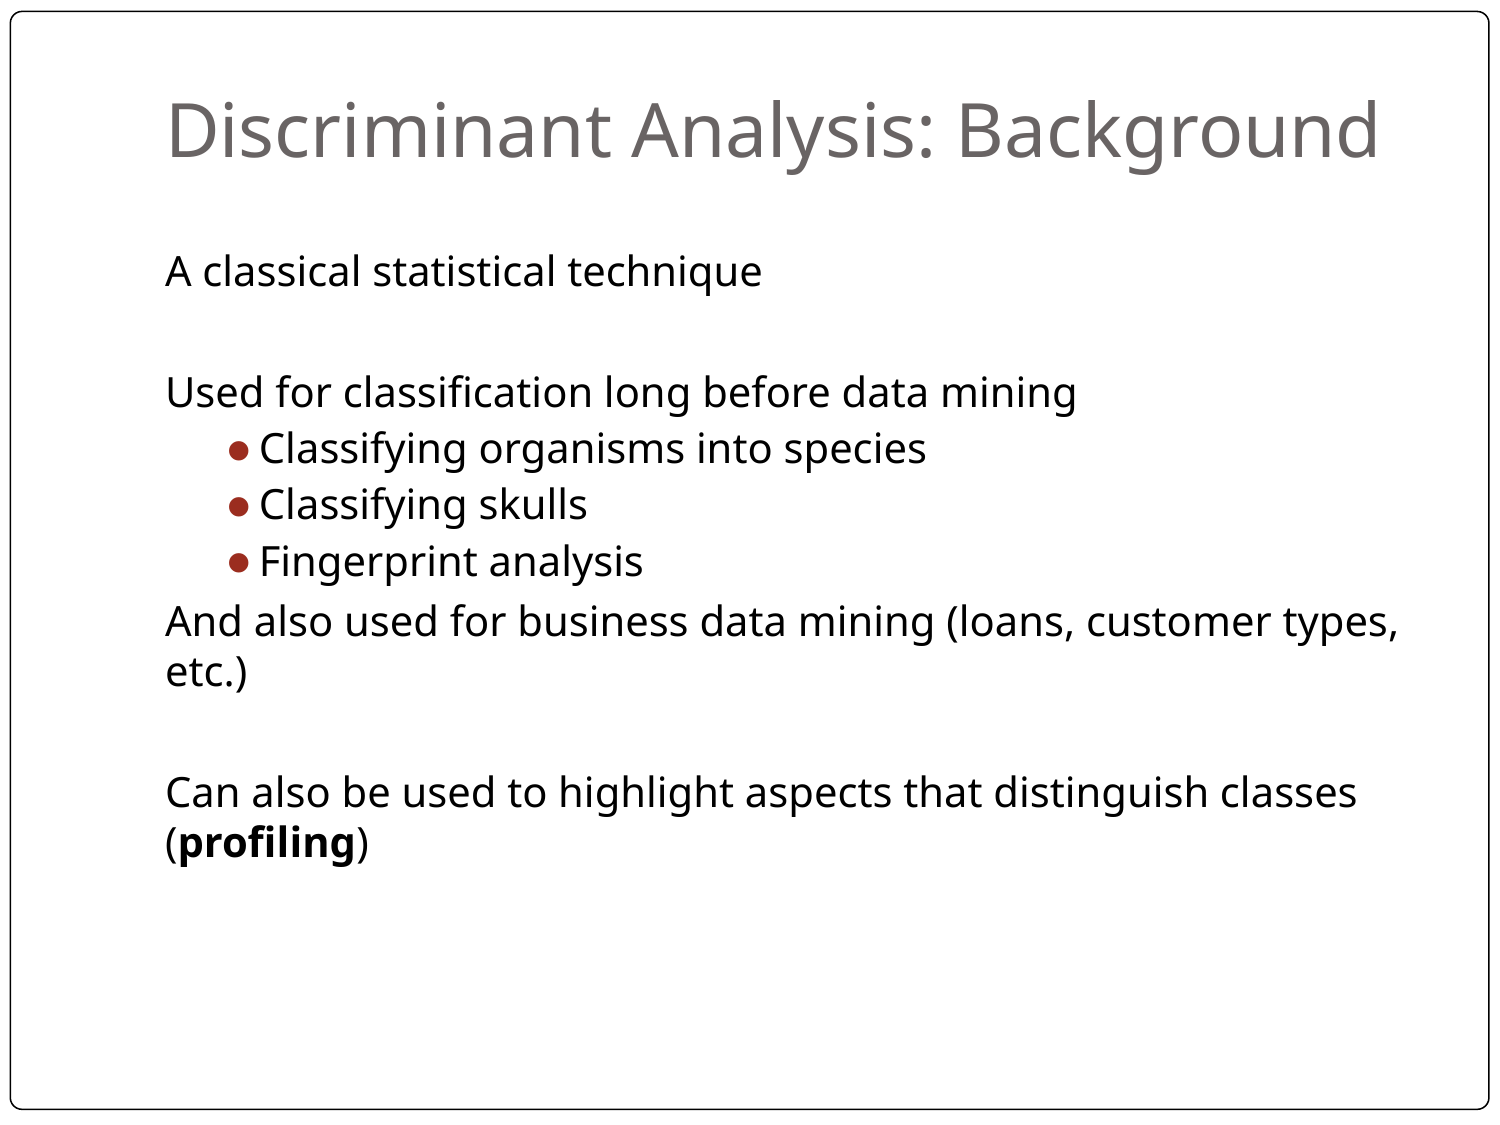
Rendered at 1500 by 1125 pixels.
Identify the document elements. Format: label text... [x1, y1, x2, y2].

list A classical statistical technique Used for classification long before data mining Classifying organisms into species Classifying skulls Fingerprint analysis And also used for business data mining (loans, customer types, etc.) Can also be used to highlight aspects that distinguish classes (profiling) [150, 237, 1425, 988]
title Discriminant Analysis: Background [150, 45, 1425, 188]
